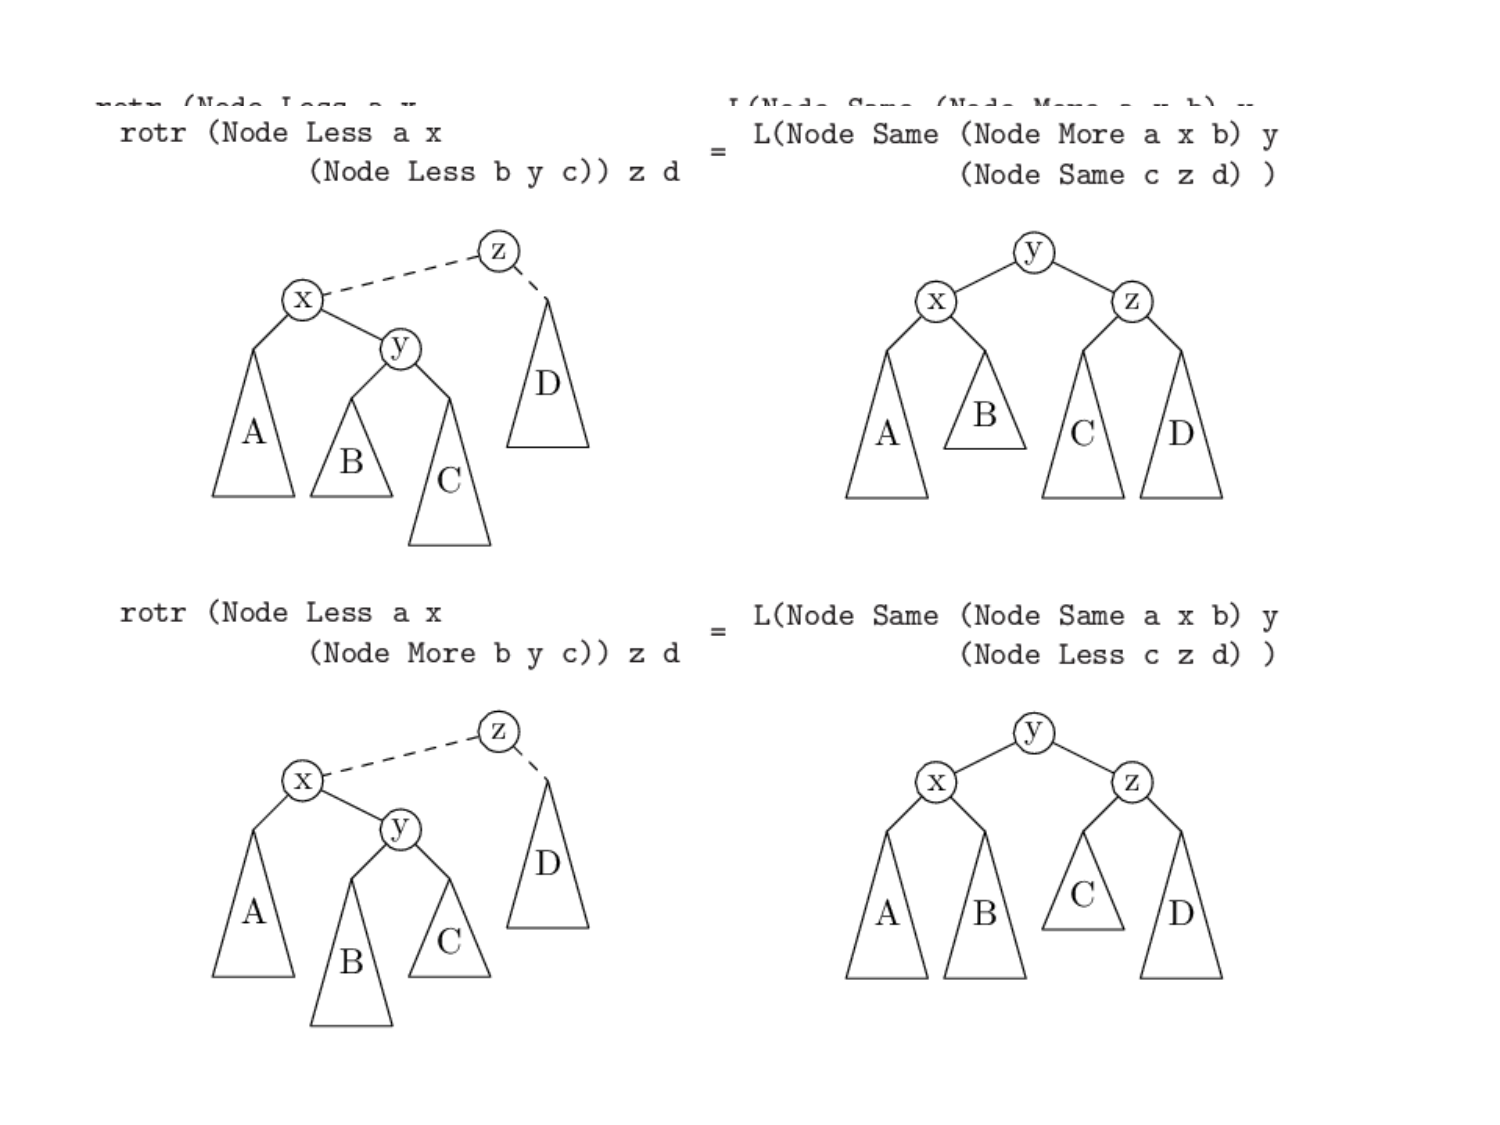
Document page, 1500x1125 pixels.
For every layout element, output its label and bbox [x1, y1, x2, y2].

picture [36, 80, 1489, 1069]
